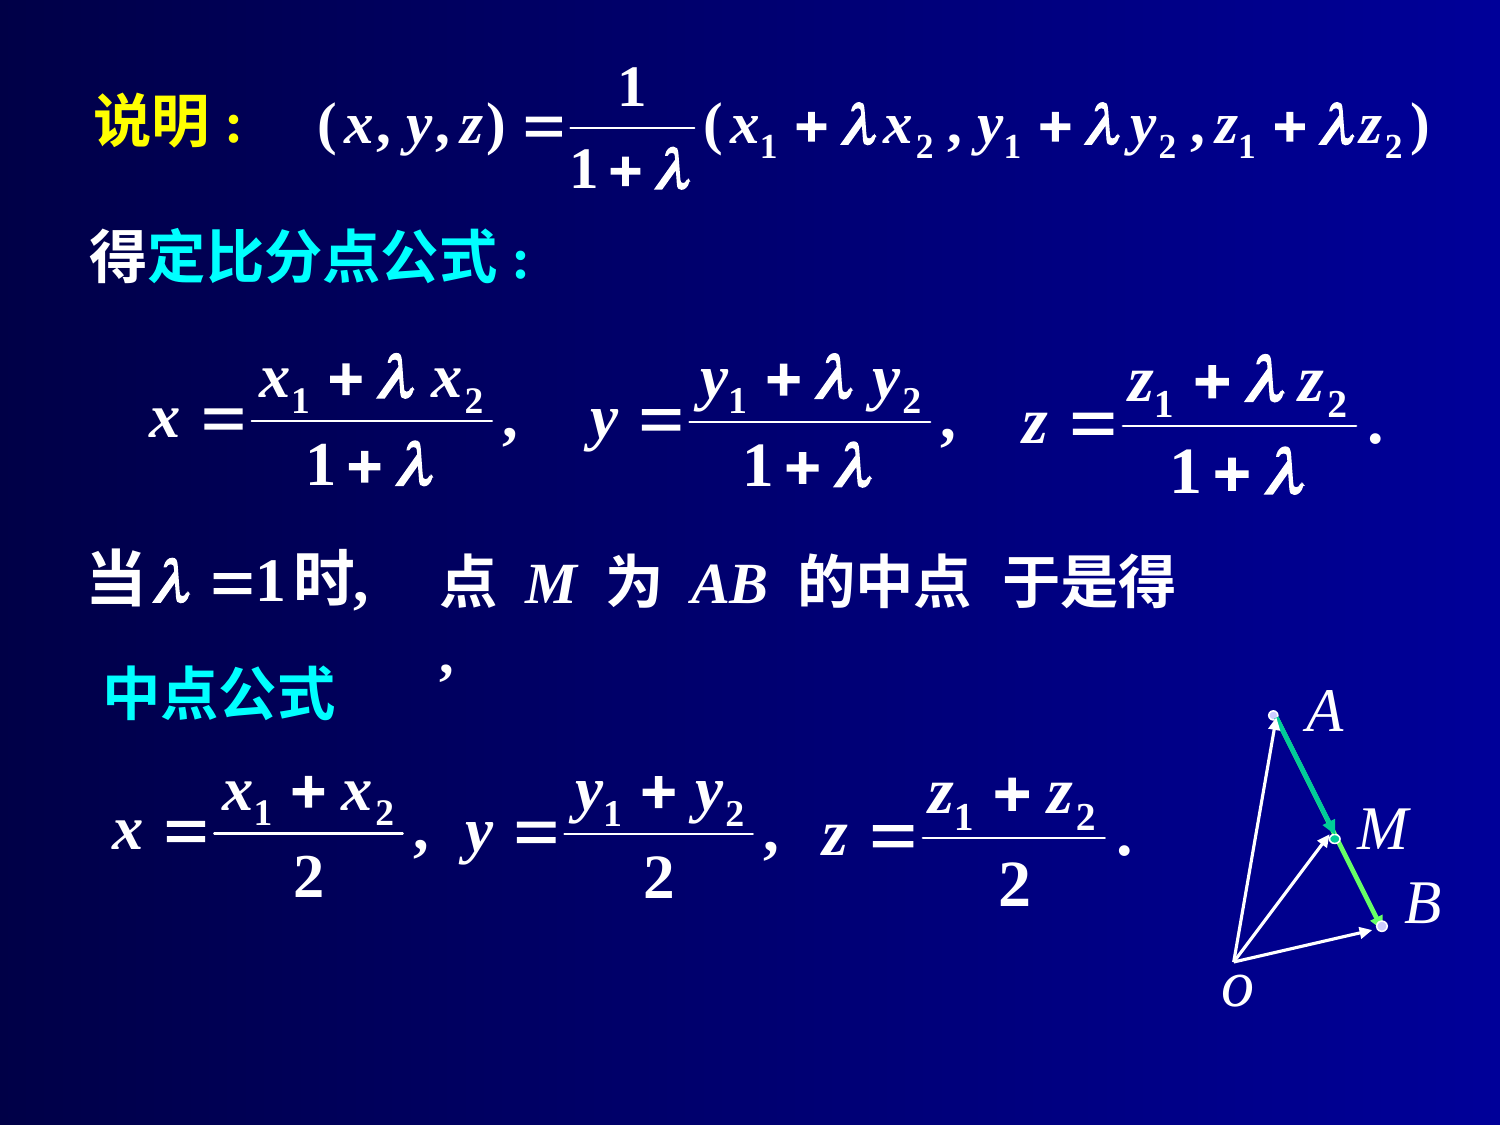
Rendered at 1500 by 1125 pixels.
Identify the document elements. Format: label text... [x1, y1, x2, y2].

text_box 得定比分点公式: [74, 212, 588, 298]
title 说明: [74, 74, 263, 163]
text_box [574, 337, 963, 498]
text_box 点 M 为 AB 的中点 , [425, 537, 988, 693]
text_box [137, 337, 526, 497]
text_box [1212, 674, 1452, 1024]
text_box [812, 749, 1139, 918]
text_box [1012, 337, 1392, 506]
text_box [87, 543, 388, 627]
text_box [449, 749, 788, 911]
text_box 于是得 [987, 537, 1213, 623]
text_box 中点公式 [87, 650, 400, 735]
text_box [99, 749, 438, 909]
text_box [312, 49, 1438, 199]
